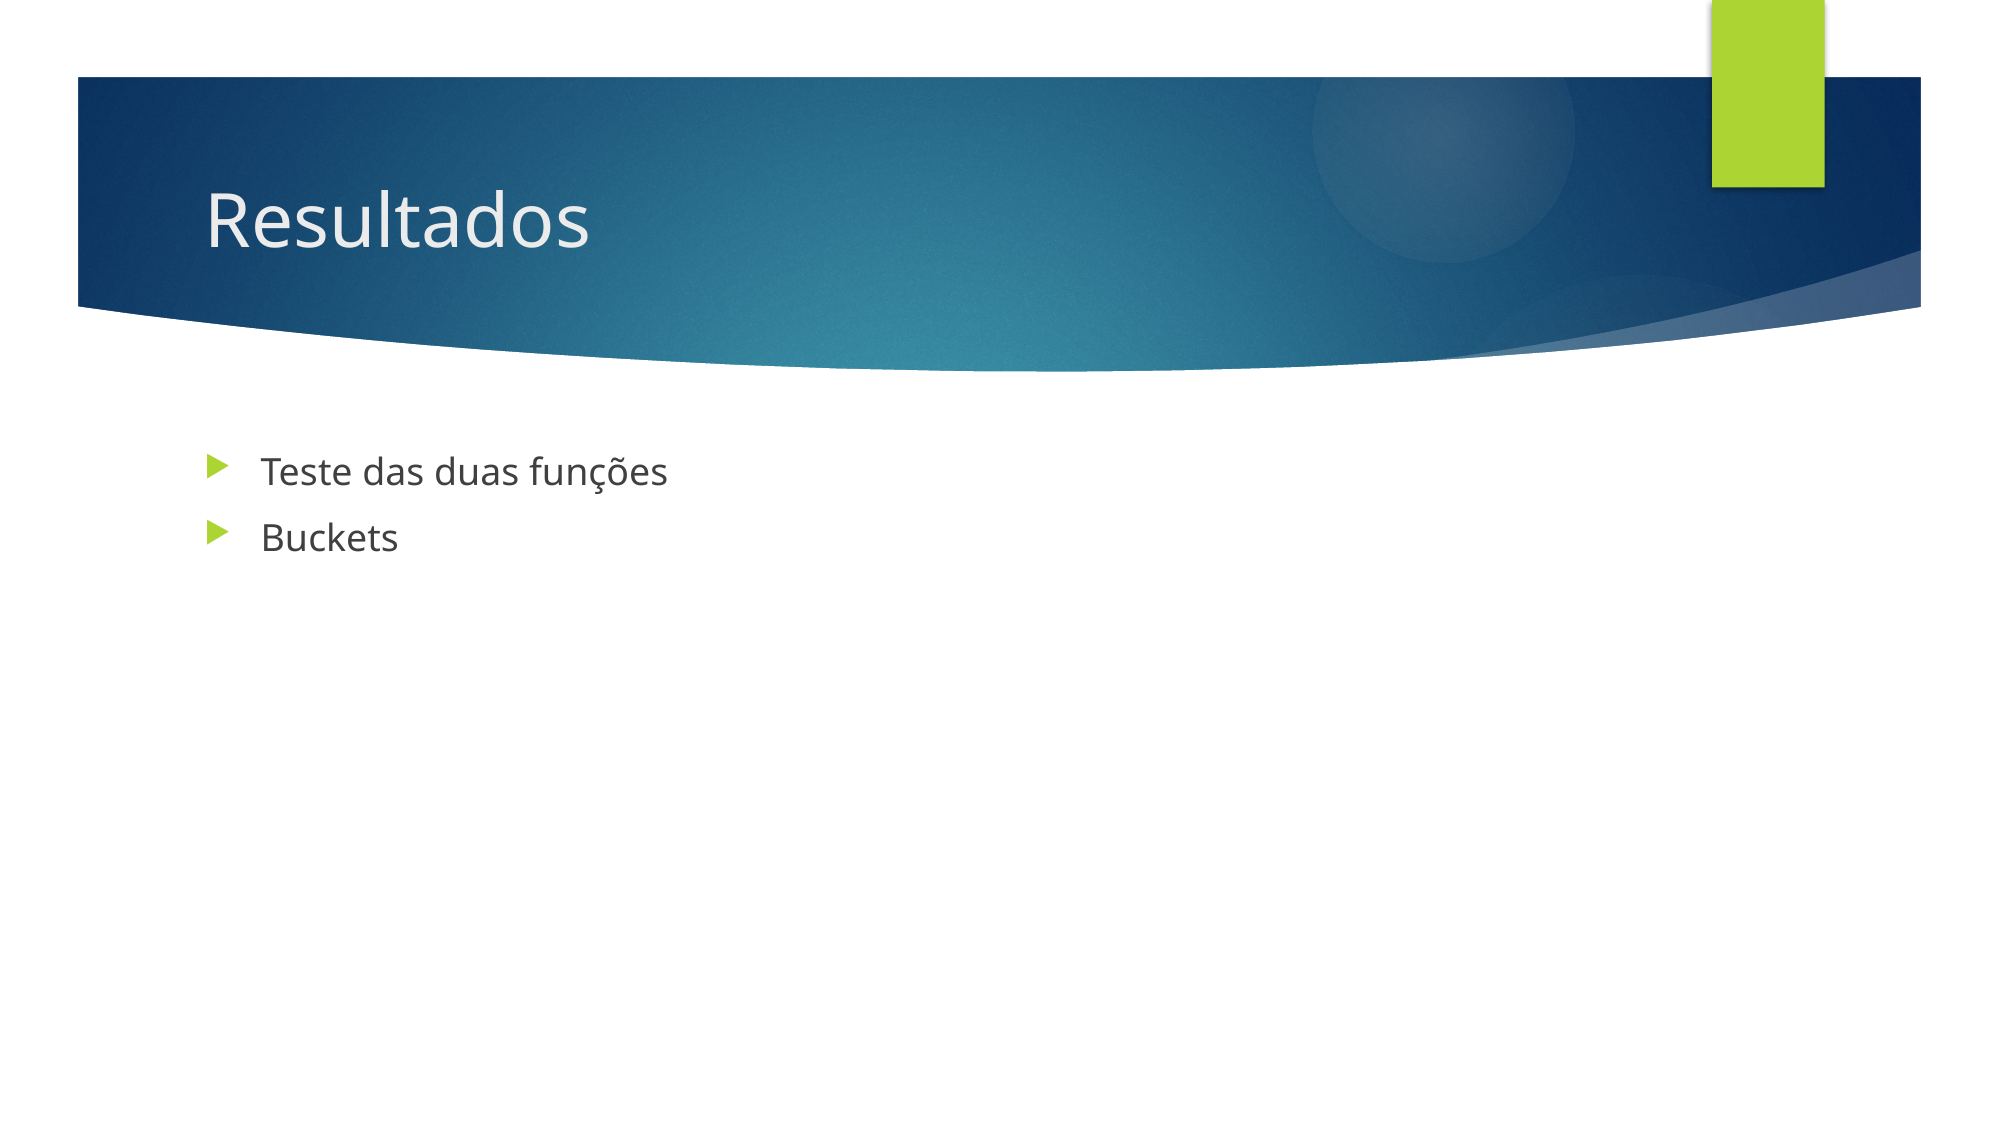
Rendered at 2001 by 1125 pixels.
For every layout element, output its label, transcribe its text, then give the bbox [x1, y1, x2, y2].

list Teste das duas funções Buckets [189, 440, 1820, 1100]
title Resultados [189, 159, 1627, 276]
